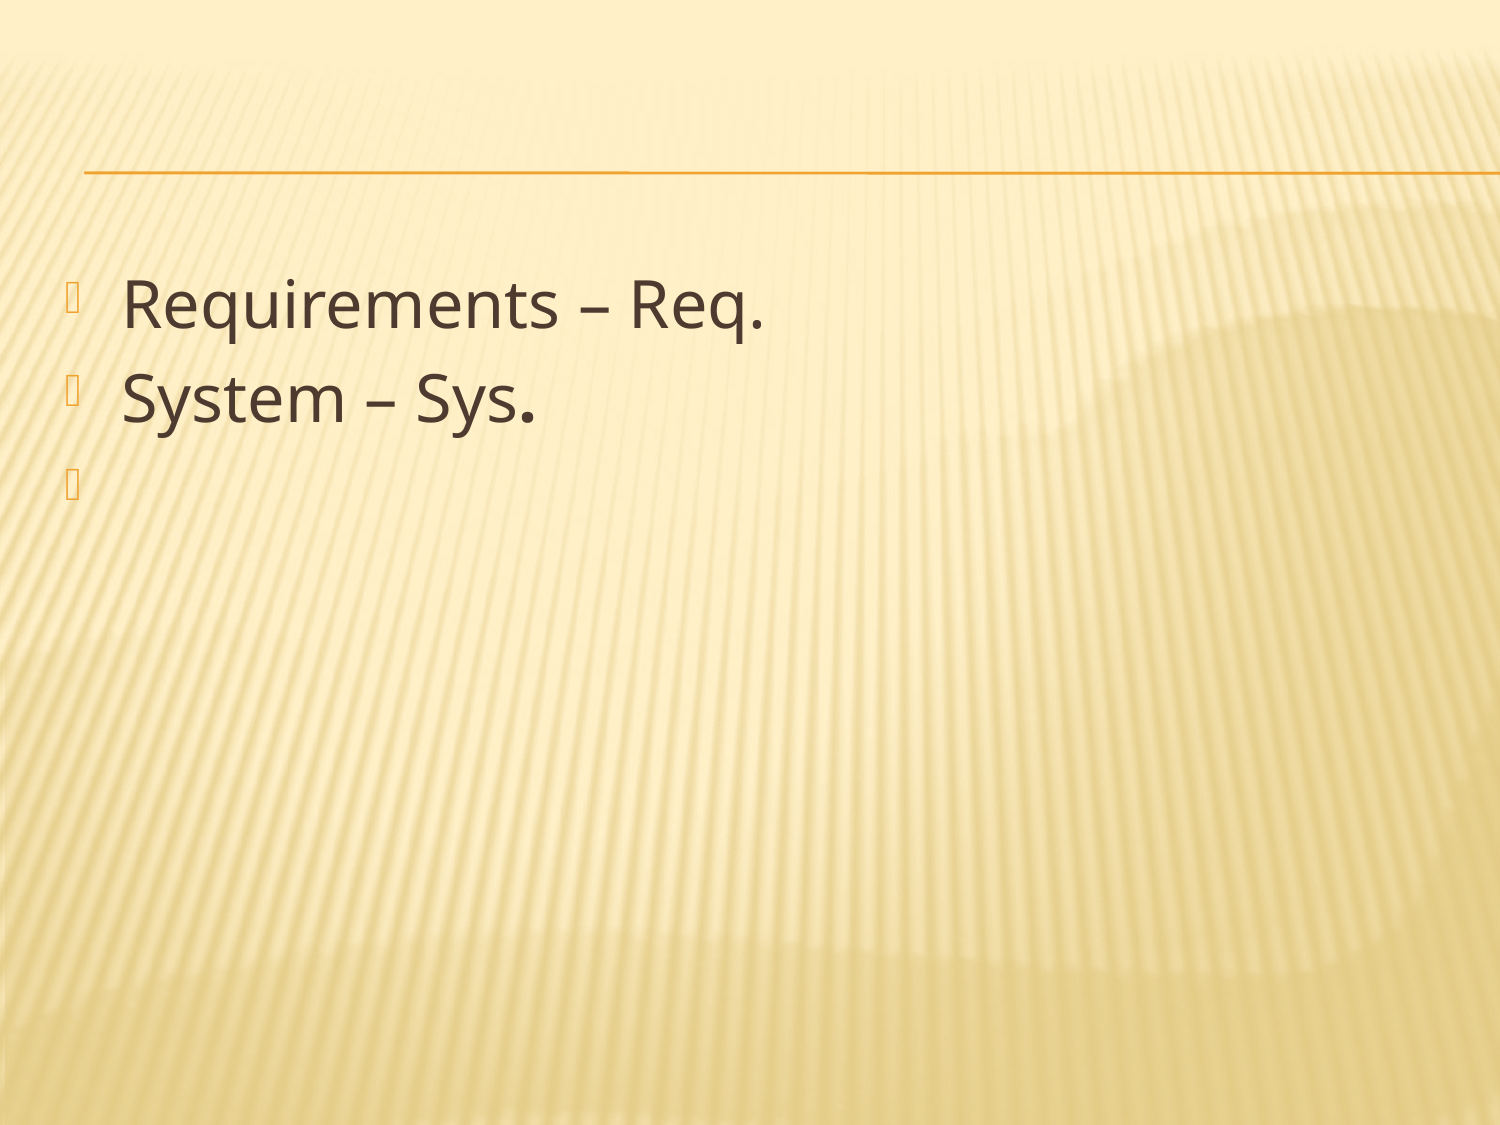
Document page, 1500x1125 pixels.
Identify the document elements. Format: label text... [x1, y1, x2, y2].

list Requirements – Req. System – Sys. [50, 254, 1475, 998]
